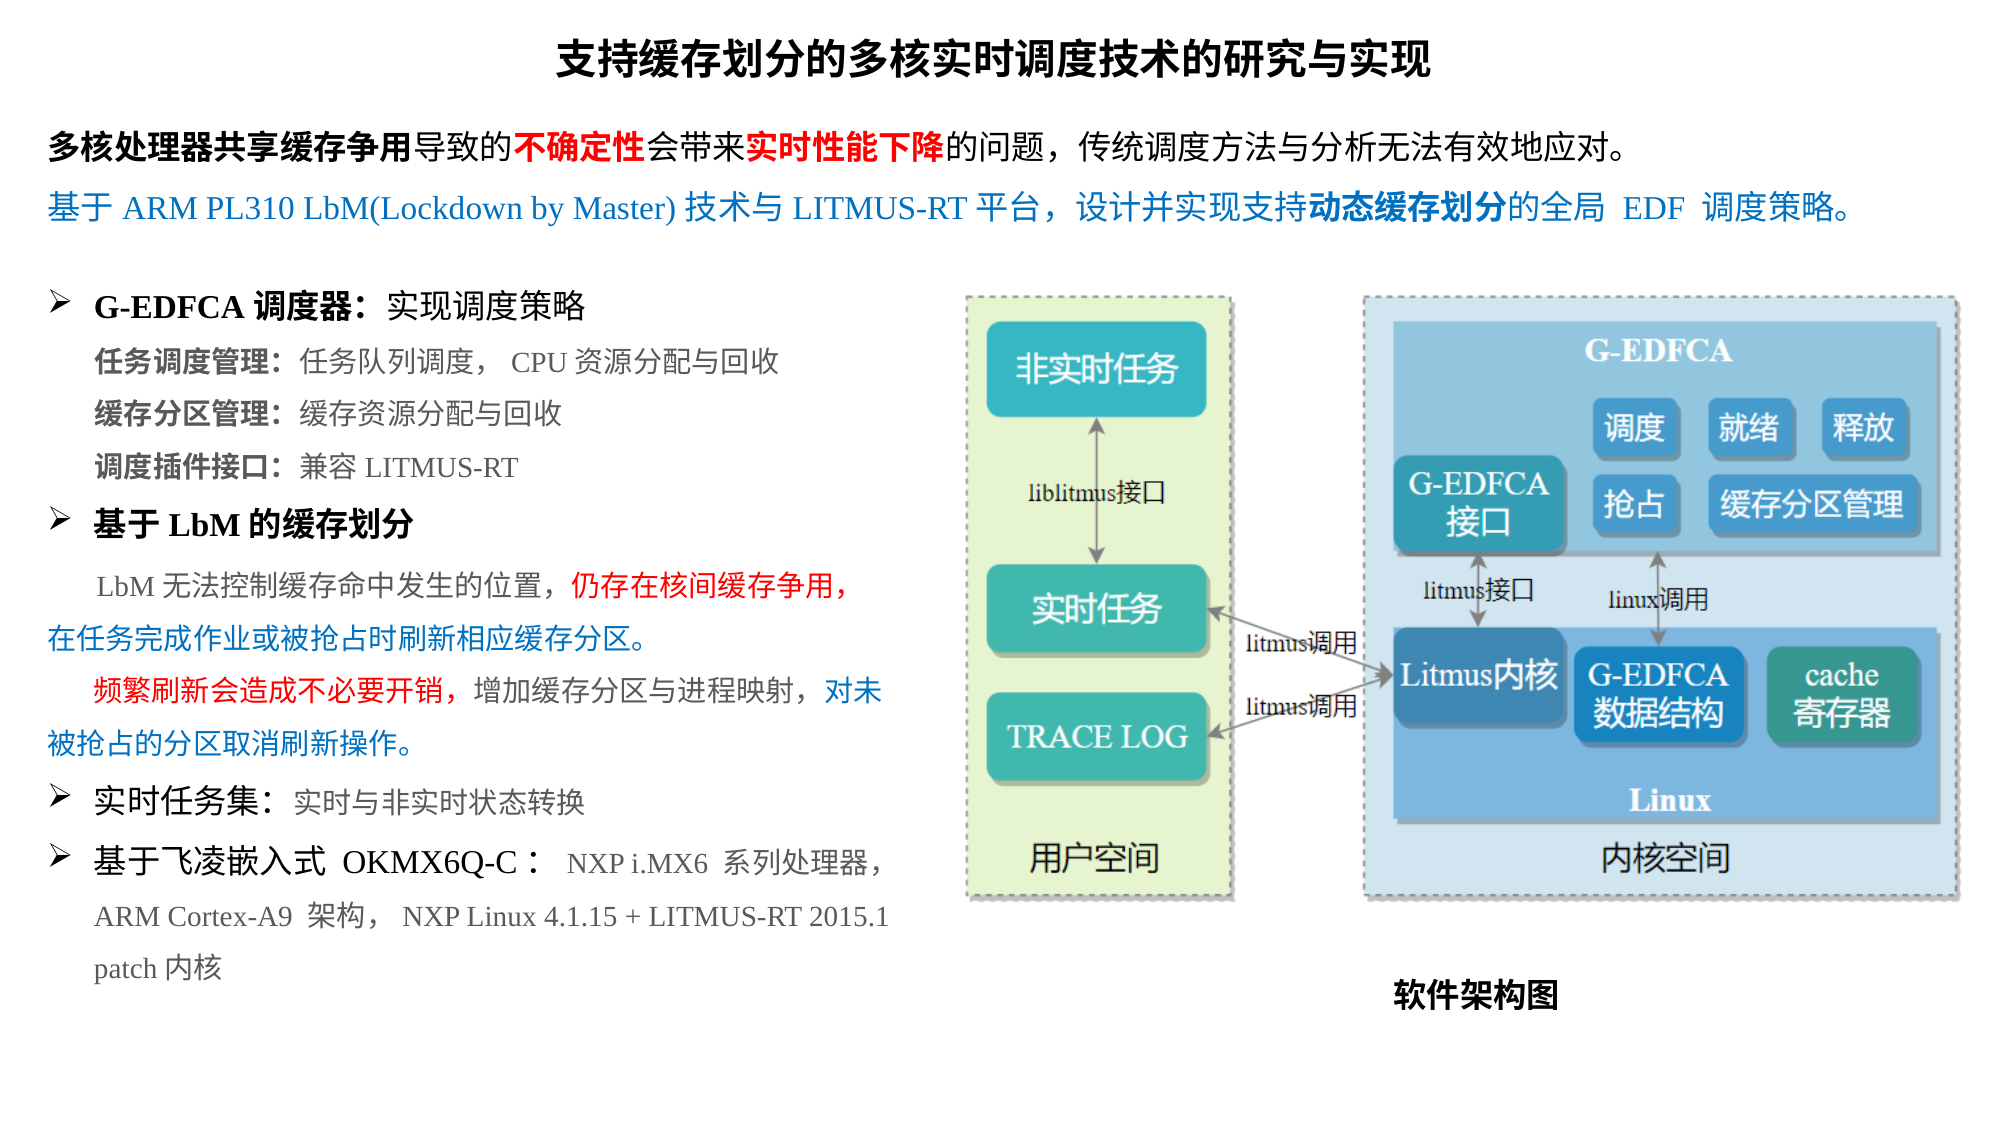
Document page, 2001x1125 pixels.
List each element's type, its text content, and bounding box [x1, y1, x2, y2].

text_box 软件架构图 [1379, 966, 1580, 1022]
text_box 支持缓存划分的多核实时调度技术的研究与实现 [540, 25, 1460, 91]
text_box 多核处理器共享缓存争用导致的不确定性会带来实时性能下降的问题，传统调度方法与分析无法有效地应对。 基于ARM PL310 LbM(Lockdown by Master)技术与LITMUS-RT平台，设计并实现支持动态缓存划分的全局 EDF 调度策略。 [32, 99, 1934, 234]
picture [950, 285, 1968, 910]
text_box G-EDFCA调度器：实现调度策略 任务调度管理：任务队列调度，CPU资源分配与回收 缓存分区管理：缓存资源分配与回收 调度插件接口：兼容LITMUS-RT 基于LbM的缓存划分 LbM无法控制缓存命中发生的位置，仍存在核间缓存争用， 在任务完成作业或被抢占时刷新相应缓存分区。 频繁刷新会造成不必要开销，增加缓存分区与进程映射，对未 被抢占的分区取消刷新操作。 实时任务集：实时与非实时状态转换 基于飞凌嵌入式 OKMX6Q-C：NXP i.MX6 系列处理器，ARM Cortex-A9 架构，NXP Linux 4.1.15 + LITMUS-RT 2015.1 patch内核 [32, 258, 917, 992]
